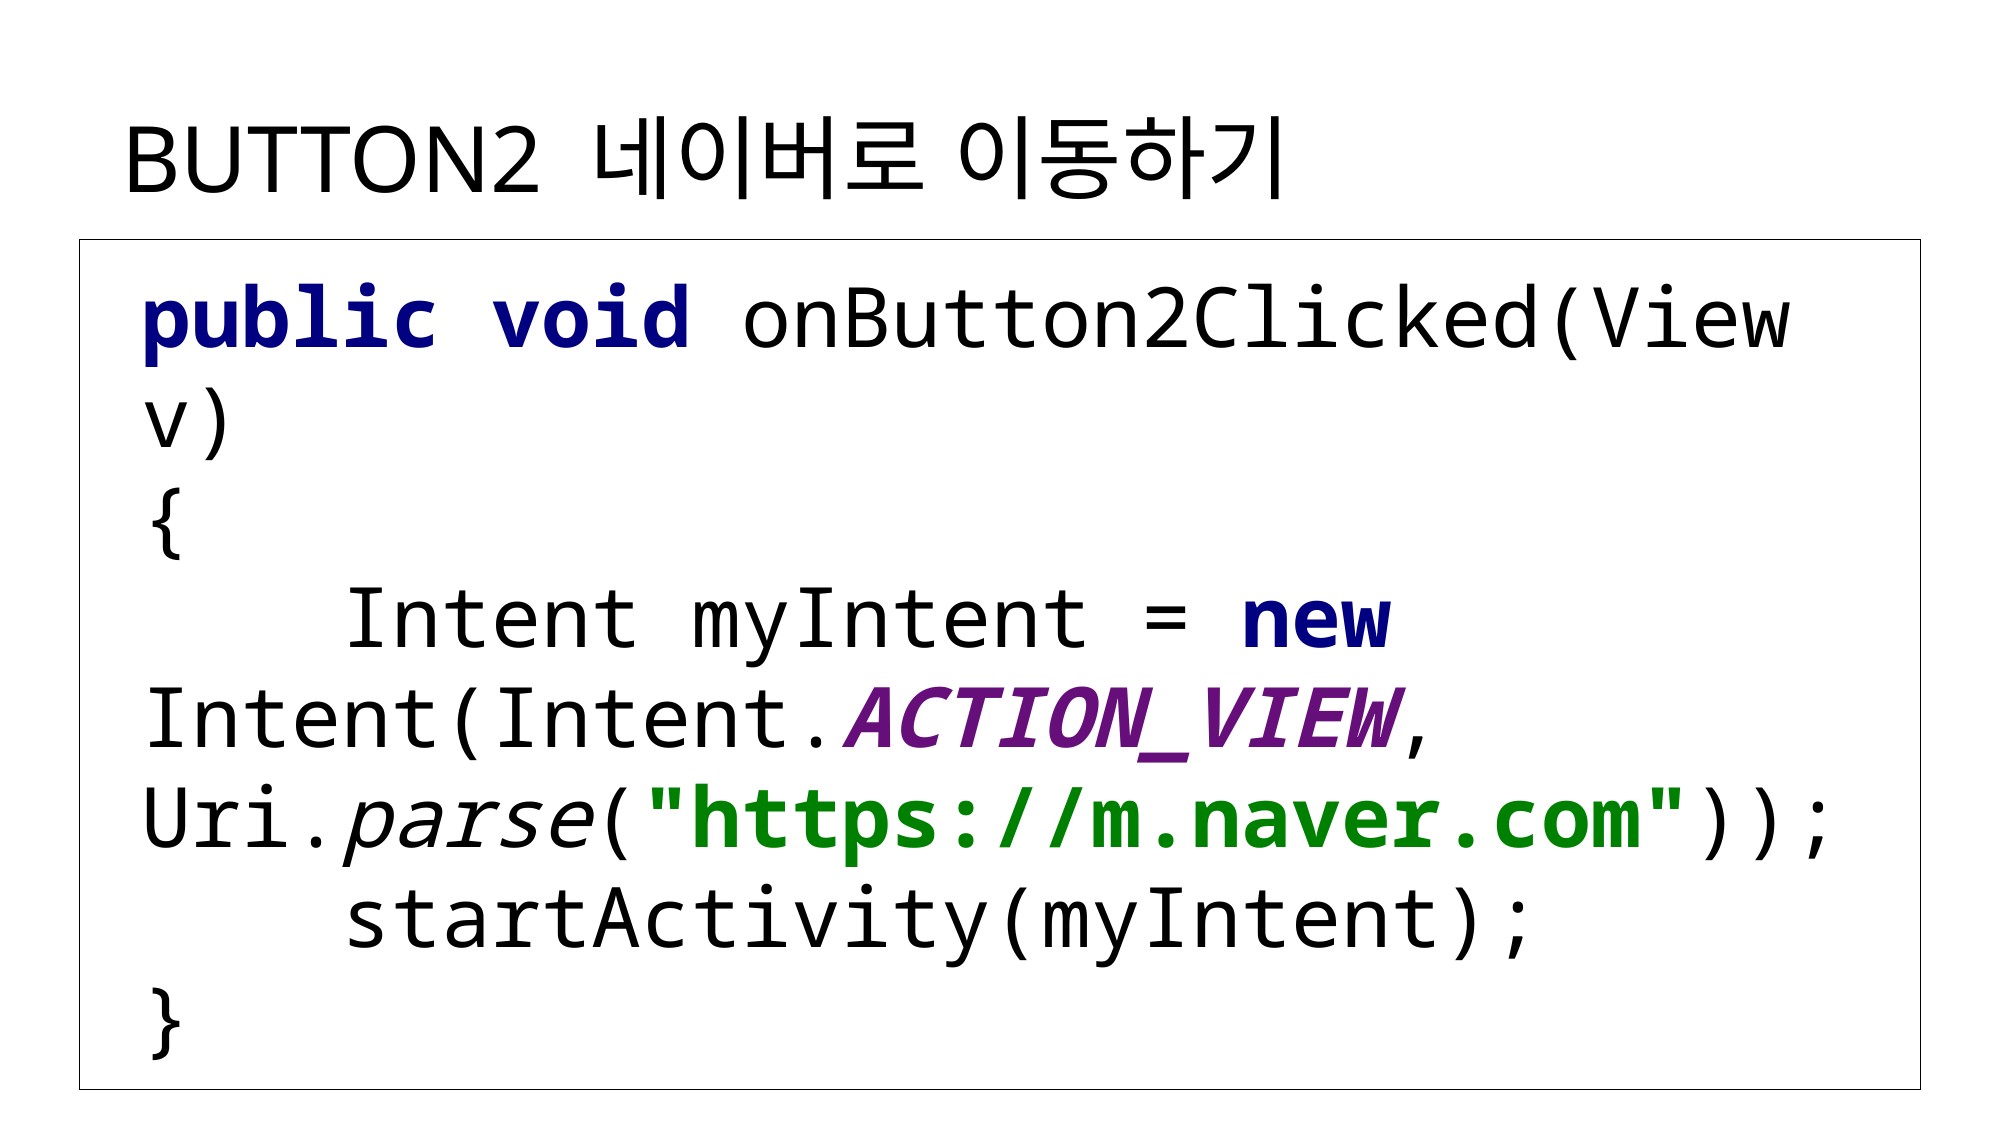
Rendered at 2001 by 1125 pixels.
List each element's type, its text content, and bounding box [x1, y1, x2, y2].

list public void onButton2Clicked(View v) { Intent myIntent = new Intent(Intent.ACTION_VIEW, Uri.parse("https://m.naver.com")); startActivity(myIntent); } [79, 239, 1921, 1090]
title Button2 네이버로 이동하기 [106, 0, 1732, 239]
